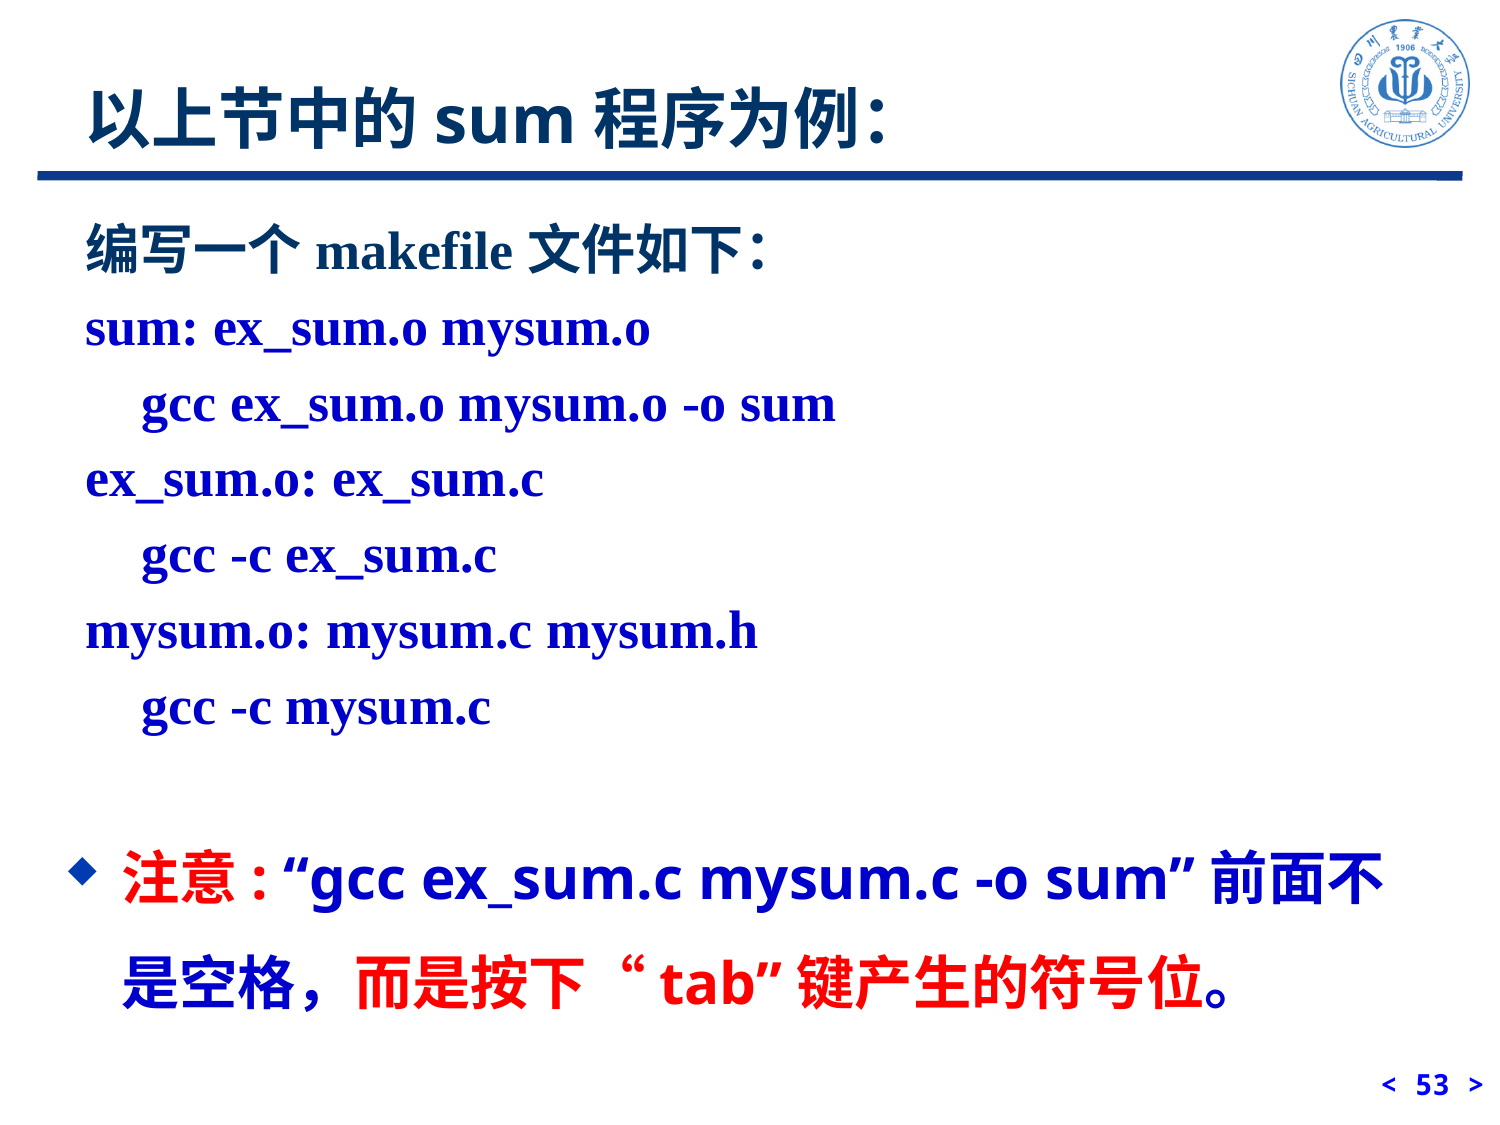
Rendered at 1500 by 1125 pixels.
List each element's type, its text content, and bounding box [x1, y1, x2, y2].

text_box 注意: “gcc ex_sum.c mysum.c -o sum”前面不是空格，而是按下“tab”键产生的符号位。 [49, 798, 1400, 1001]
text_box 以上节中的sum程序为例： [70, 70, 1278, 163]
list 编写一个makefile文件如下： sum: ex_sum.o mysum.o gcc ex_sum.o mysum.o -o sum ex_sum.o: ex_sum.c gcc -c ex_sum.c mysum.o: mysum.c mysum.h gcc -c mysum.c [69, 207, 1421, 1069]
title 4.3.1 认识Make [49, 37, 1226, 176]
